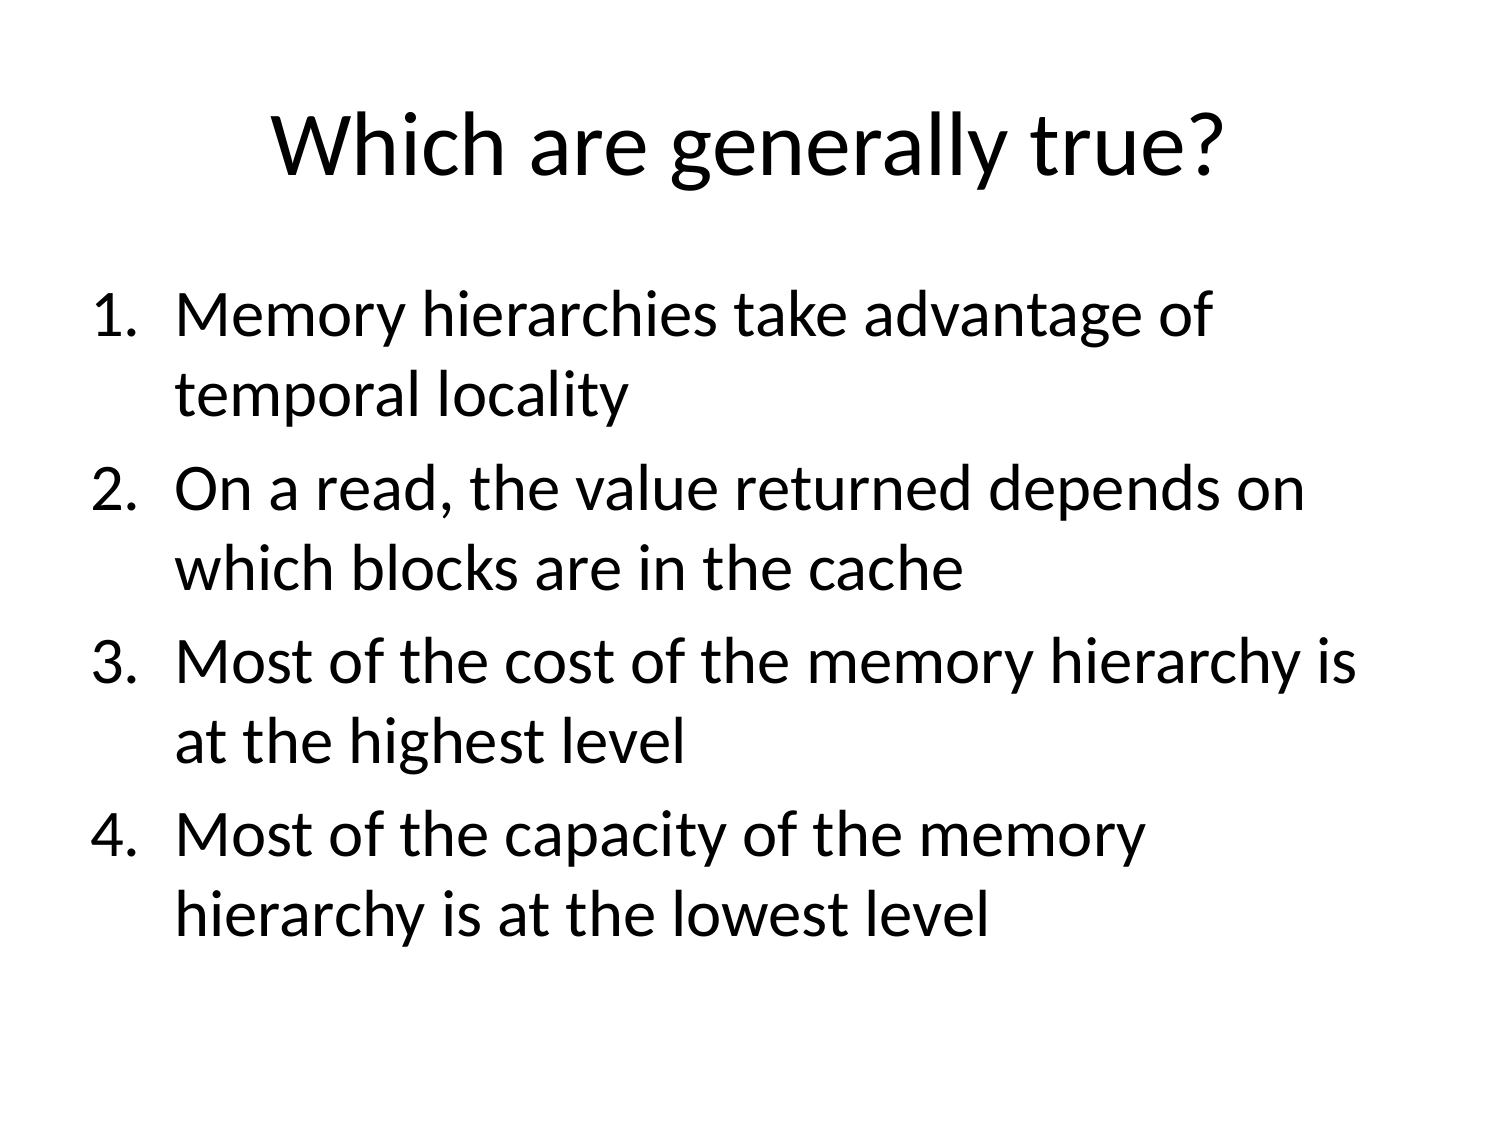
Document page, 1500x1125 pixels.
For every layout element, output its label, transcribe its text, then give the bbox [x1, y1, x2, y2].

title Which are generally true? [75, 45, 1425, 233]
list Memory hierarchies take advantage of temporal locality On a read, the value returned depends on which blocks are in the cache Most of the cost of the memory hierarchy is at the highest level Most of the capacity of the memory hierarchy is at the lowest level [75, 262, 1425, 1005]
